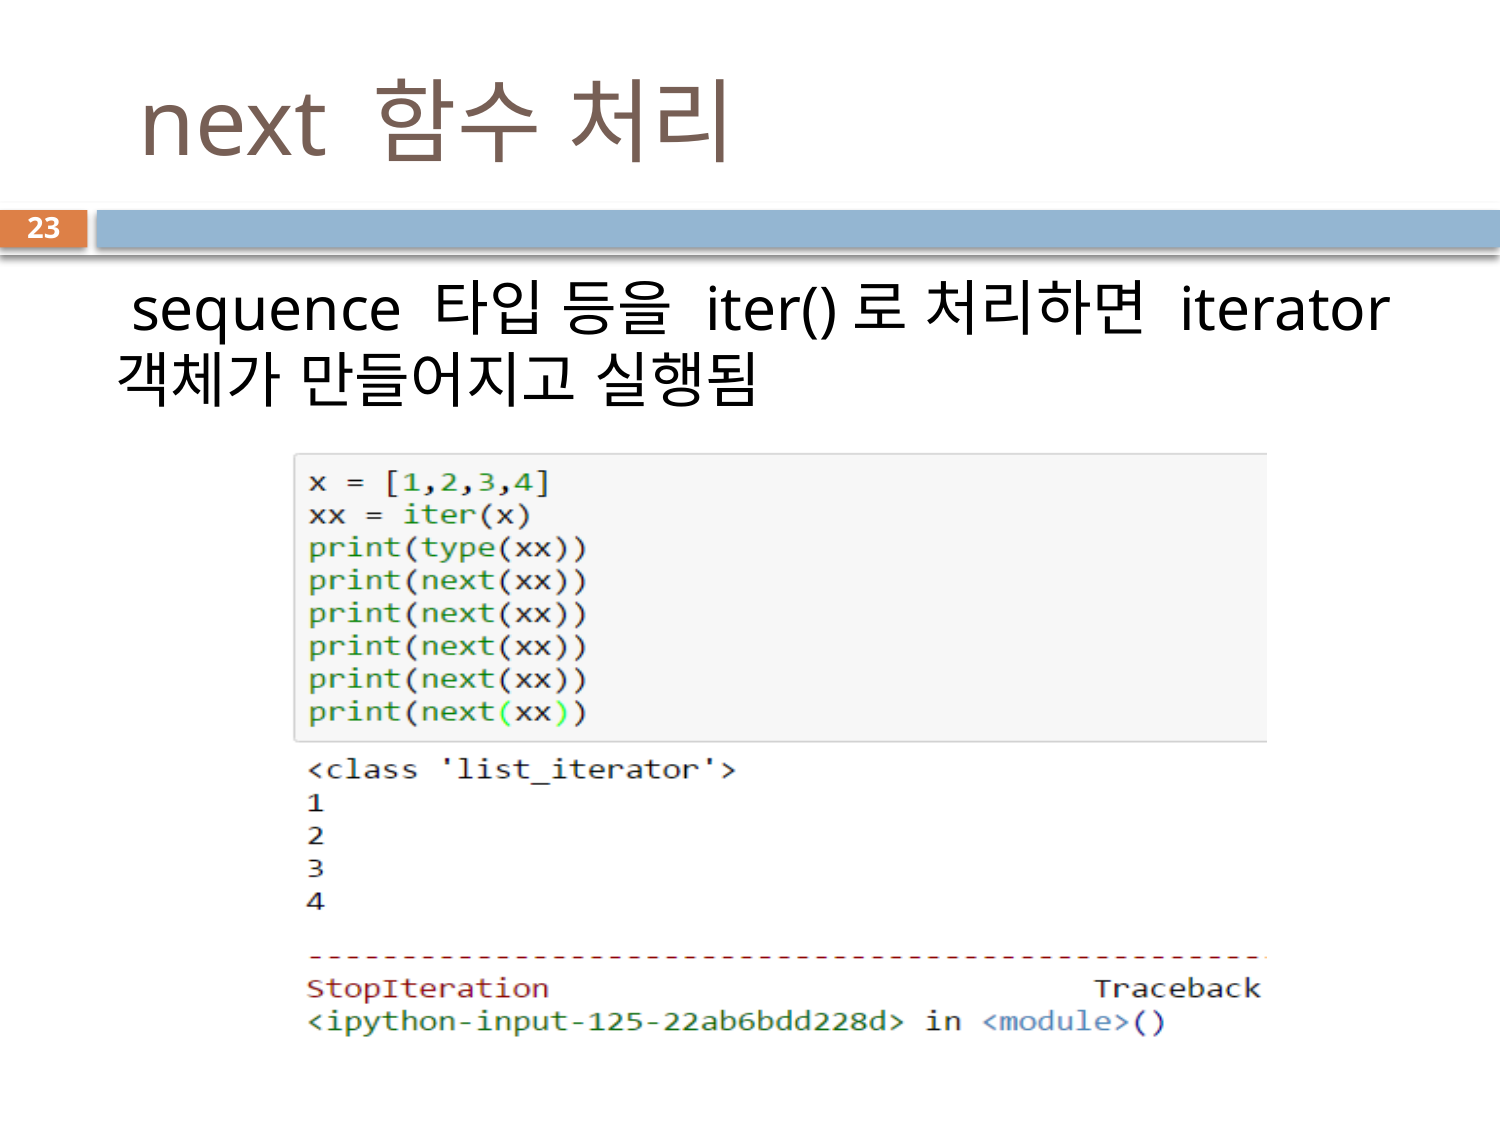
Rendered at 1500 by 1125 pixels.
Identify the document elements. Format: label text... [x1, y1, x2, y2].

title next 함수 처리 [100, 37, 1438, 200]
list sequence 타입 등을 iter()로 처리하면 iterator 객체가 만들어지고 실행됨 [100, 262, 1438, 1000]
slide_number 23 [0, 208, 88, 249]
picture [286, 444, 1268, 1044]
